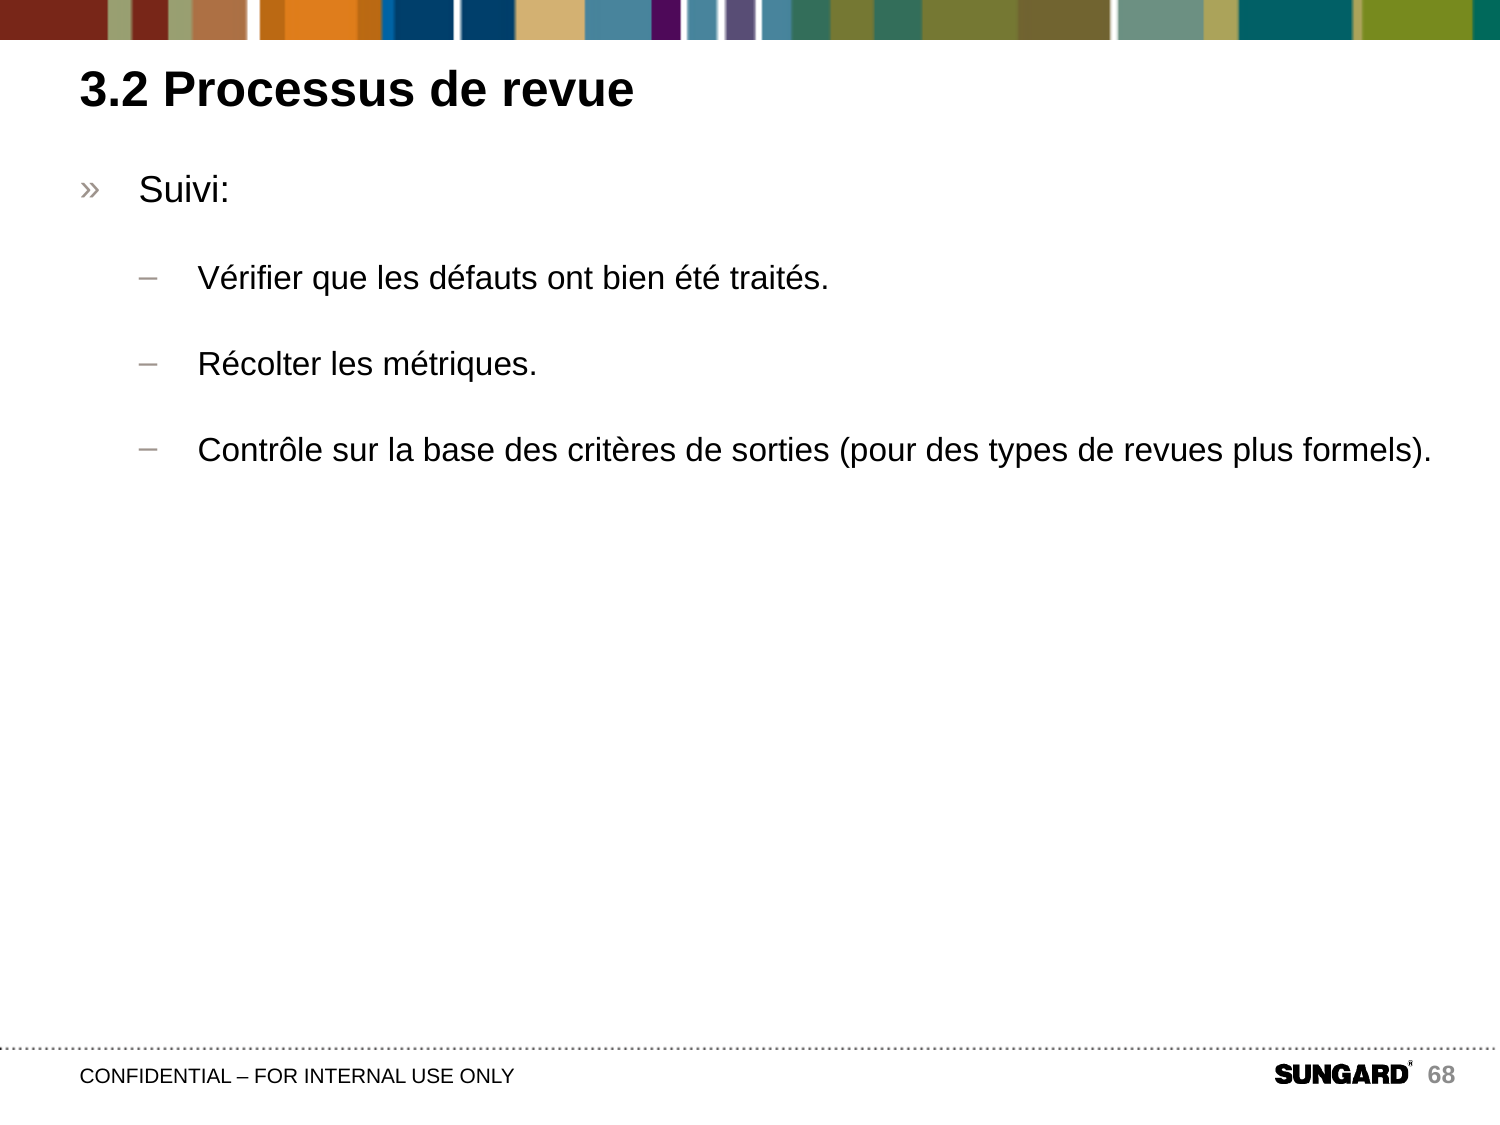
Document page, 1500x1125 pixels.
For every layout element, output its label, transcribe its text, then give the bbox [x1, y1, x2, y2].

picture [0, 0, 1500, 40]
list Suivi: Vérifier que les défauts ont bien été traités. Récolter les métriques. Contrôle sur la base des critères de sorties (pour des types de revues plus formels). [79, 165, 1456, 1022]
picture [1275, 1060, 1396, 1084]
picture [0, 1043, 1500, 1050]
title 3.2 Processus de revue [79, 55, 1456, 146]
slide_number 68 [1396, 1058, 1456, 1088]
